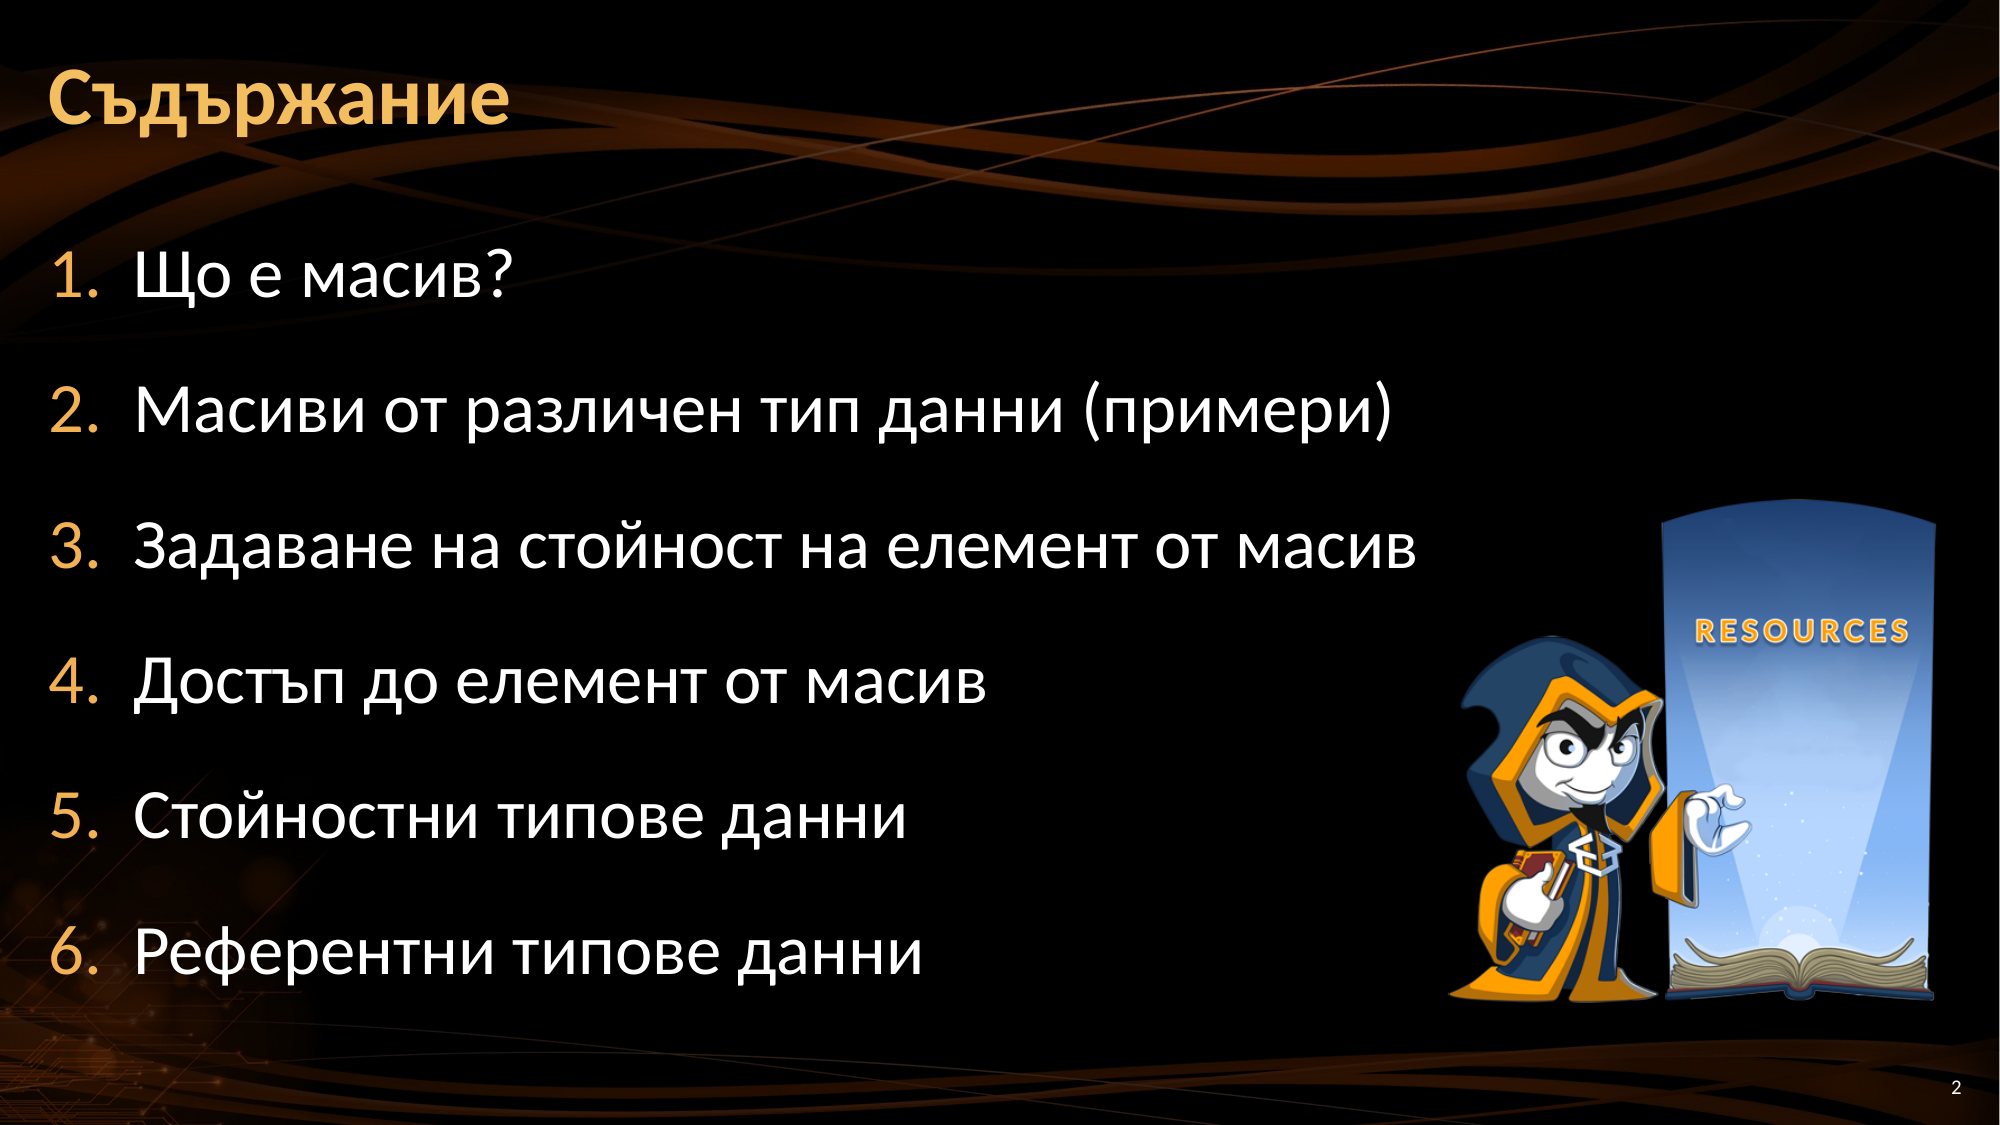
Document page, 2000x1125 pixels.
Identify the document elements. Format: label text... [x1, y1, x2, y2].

slide_number 2 [1897, 1070, 1968, 1103]
list Що е масив? Масиви от различен тип данни (примери) Задаване на стойност на елемент от масив Достъп до елемент от масив Стойностни типове данни Референтни типове данни [31, 195, 1663, 1103]
picture [0, 0, 2000, 1125]
title Съдържание [31, 6, 861, 189]
